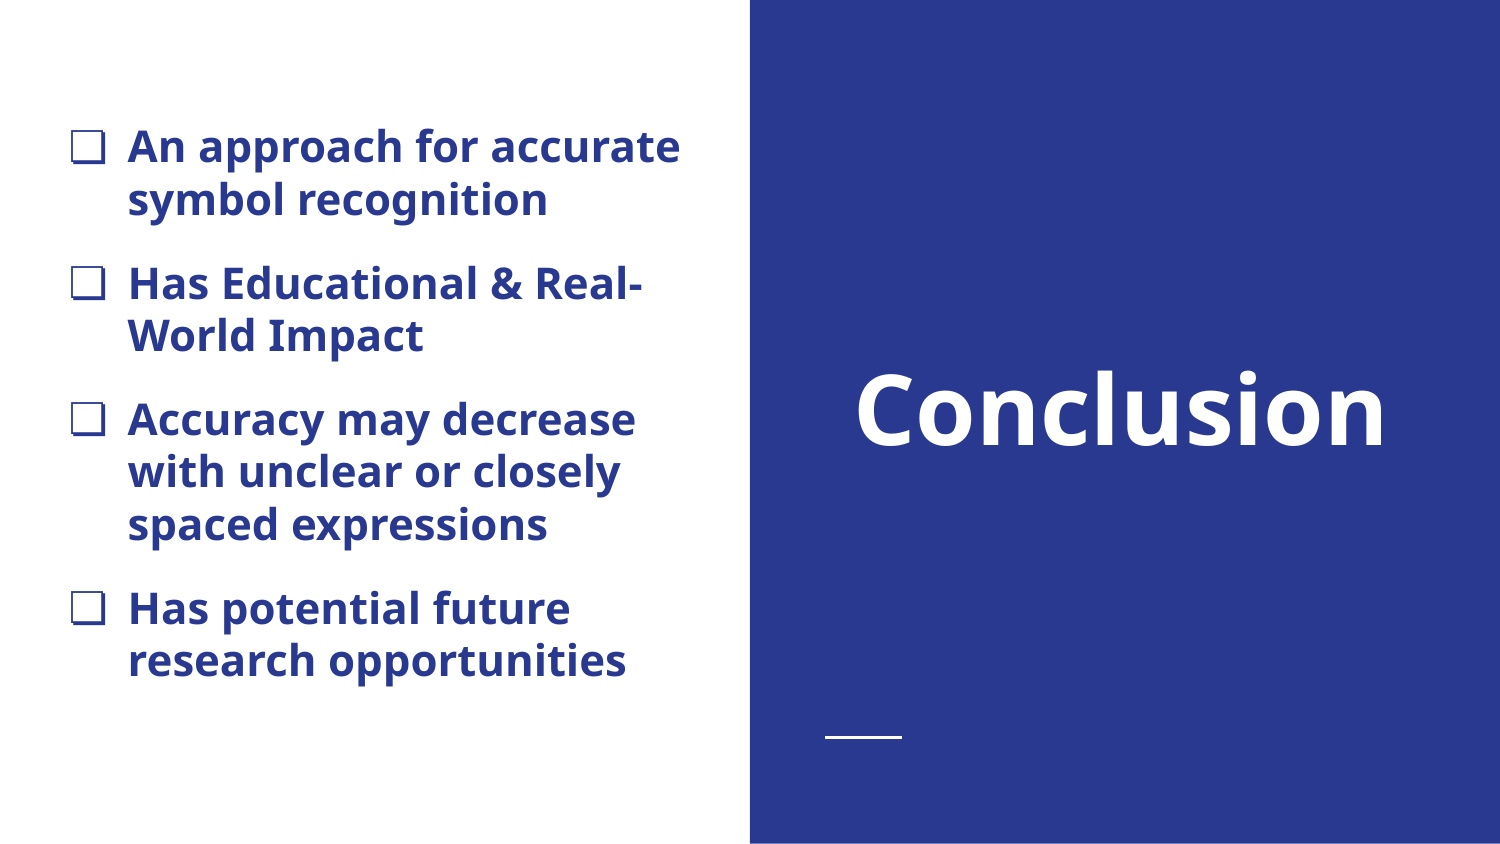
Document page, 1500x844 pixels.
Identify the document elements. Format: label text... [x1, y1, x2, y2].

list Conclusion [776, 94, 1467, 701]
title An approach for accurate symbol recognition Has Educational & Real-World Impact Accuracy may decrease with unclear or closely spaced expressions Has potential future research opportunities [37, 294, 712, 701]
